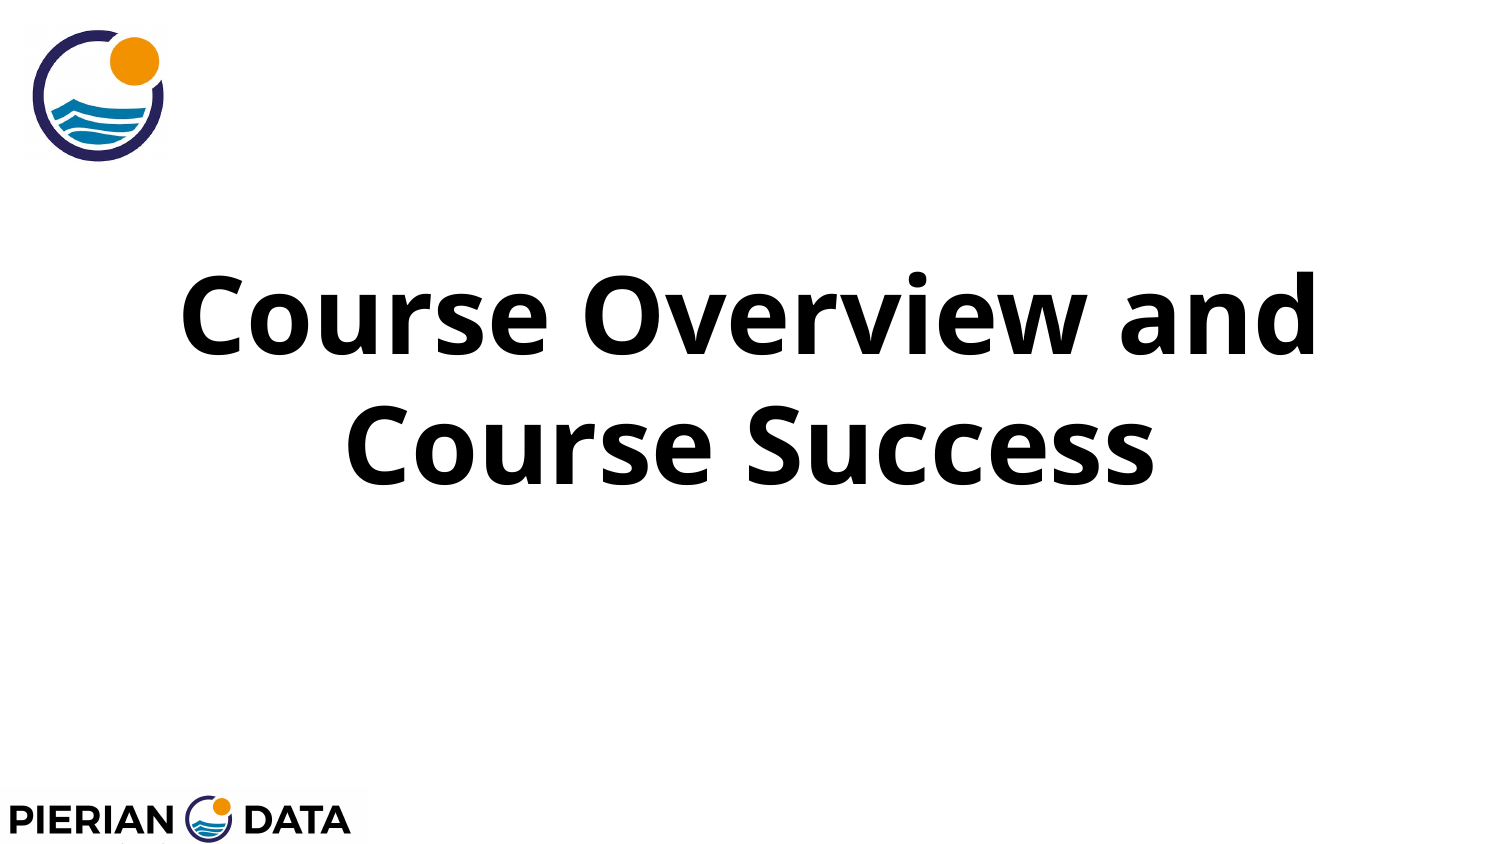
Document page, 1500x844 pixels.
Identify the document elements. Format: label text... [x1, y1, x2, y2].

picture [24, 24, 172, 167]
picture [0, 787, 368, 844]
title Course Overview and Course Success [51, 184, 1449, 522]
